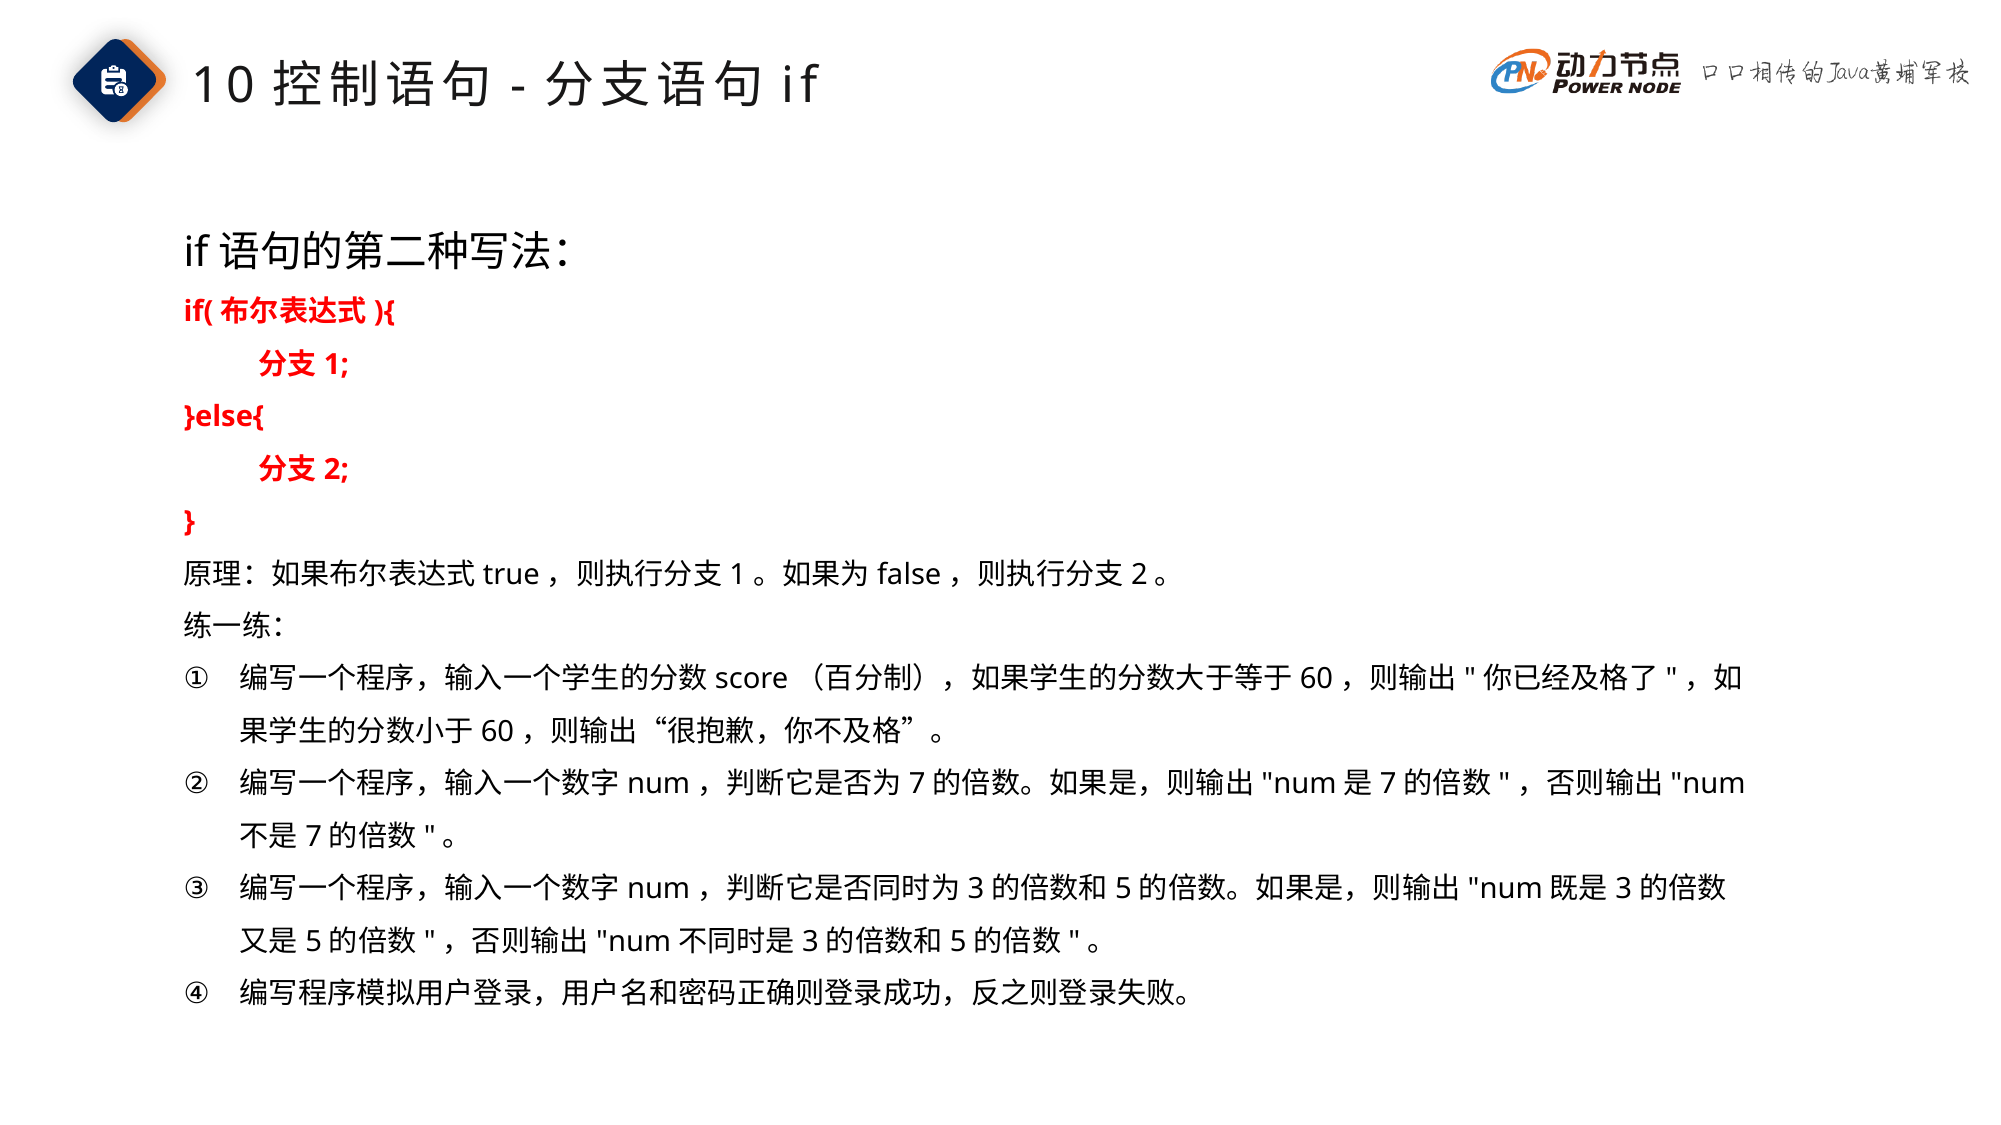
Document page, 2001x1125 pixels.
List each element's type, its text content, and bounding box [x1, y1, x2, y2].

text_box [81, 48, 158, 113]
text_box if语句的第二种写法： if(布尔表达式){ 分支1; }else{ 分支2; } 原理：如果布尔表达式true，则执行分支1。如果为false，则执行分支2。 练一练： 编写一个程序，输入一个学生的分数score（百分制），如果学生的分数大于等于60，则输出"你已经及格了"，如果学生的分数小于60，则输出“很抱歉，你不及格”。 编写一个程序，输入一个数字num，判断它是否为7的倍数。如果是，则输出"num是7的倍数"，否则输出"num不是7的倍数"。 编写一个程序，输入一个数字num，判断它是否同时为3的倍数和5的倍数。如果是，则输出"num既是3的倍数又是5的倍数"，否则输出"num不同时是3的倍数和5的倍数"。 编写程序模拟用户登录，用户名和密码正确则登录成功，反之则登录失败。 [183, 162, 1756, 1048]
picture [1450, 0, 2000, 154]
text_box 10控制语句-分支语句if [176, 45, 919, 120]
